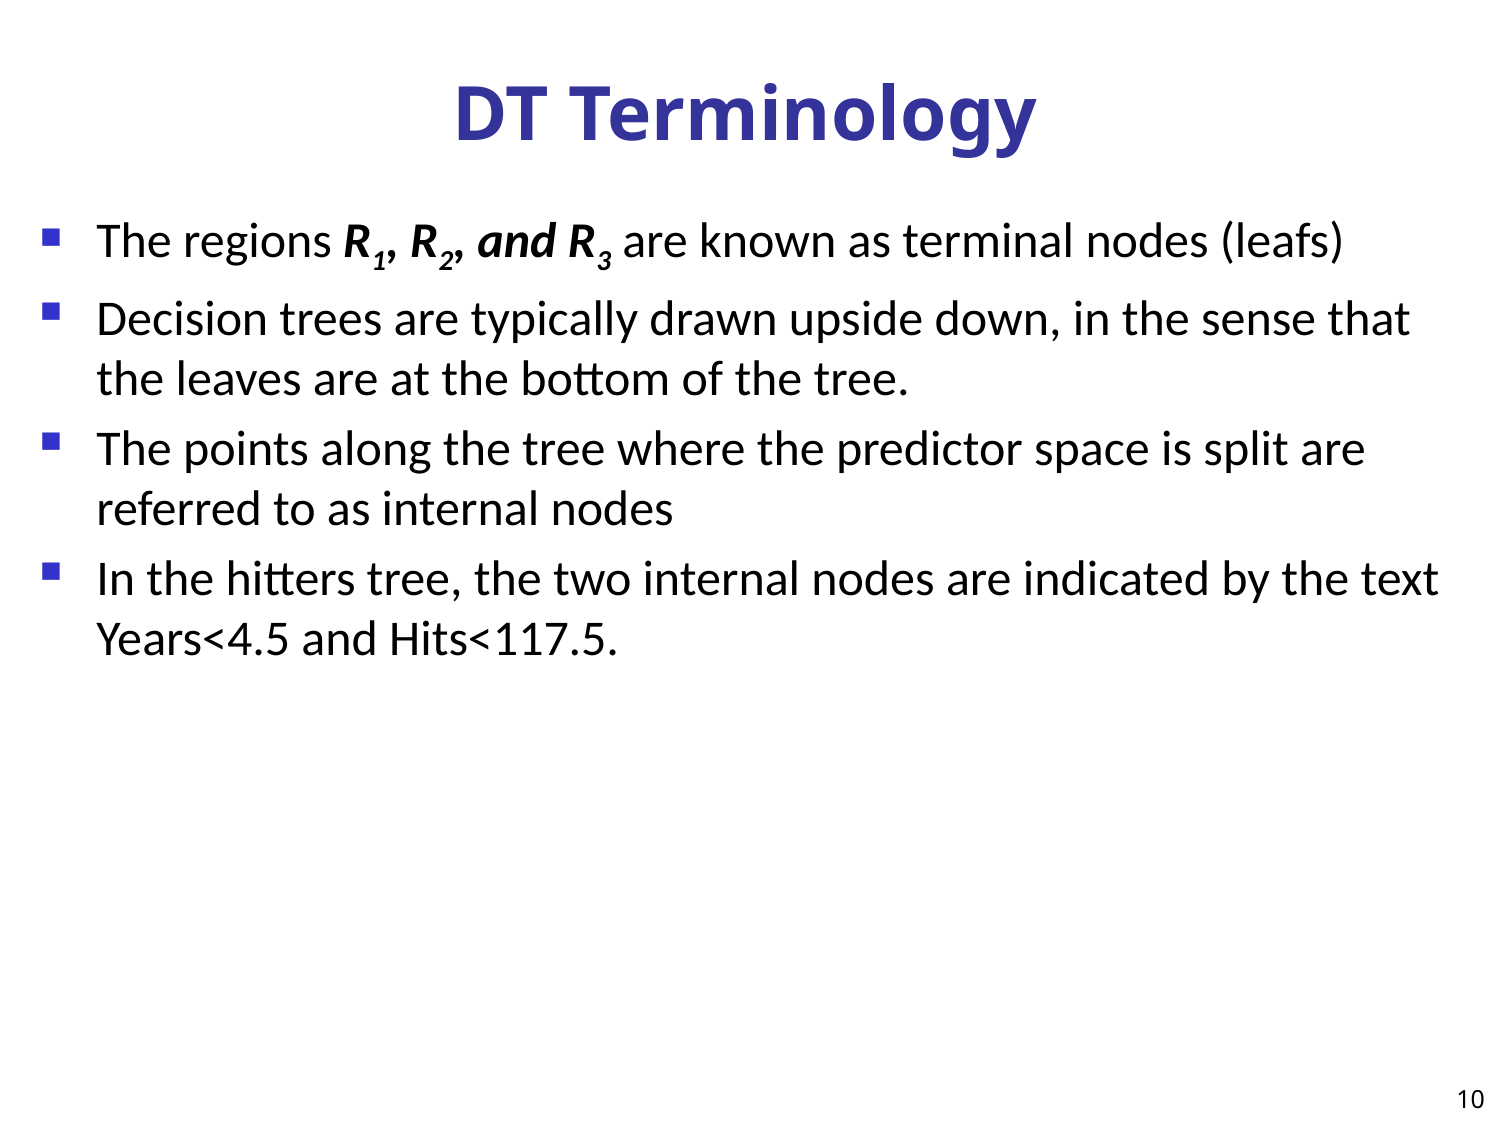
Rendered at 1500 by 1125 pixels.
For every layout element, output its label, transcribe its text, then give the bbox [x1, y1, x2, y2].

slide_number 10 [1187, 1062, 1500, 1125]
title DT Terminology [24, 37, 1466, 163]
list The regions R1, R2, and R3 are known as terminal nodes (leafs) Decision trees are typically drawn upside down, in the sense that the leaves are at the bottom of the tree. The points along the tree where the predictor space is split are referred to as internal nodes In the hitters tree, the two internal nodes are indicated by the text Years<4.5 and Hits<117.5. [24, 200, 1475, 1025]
